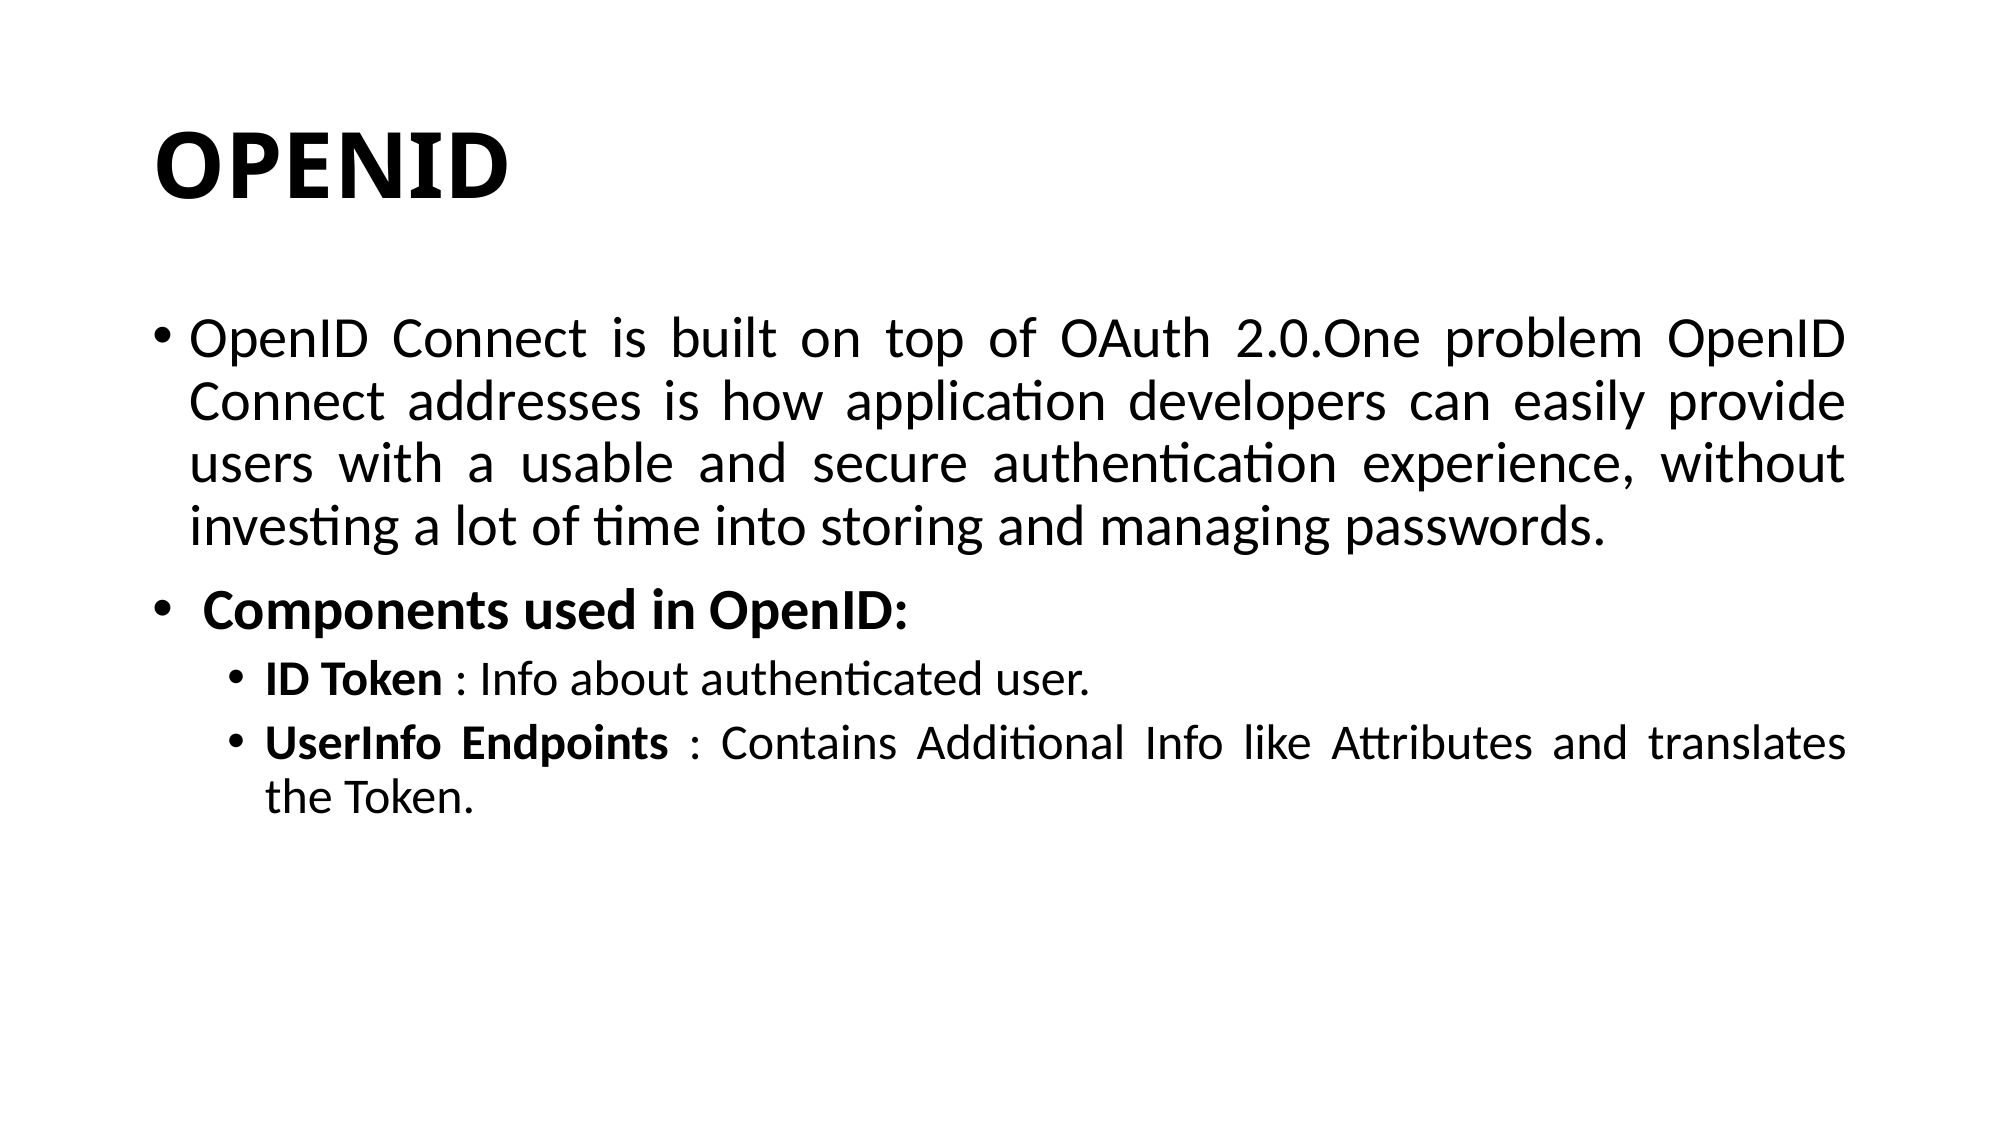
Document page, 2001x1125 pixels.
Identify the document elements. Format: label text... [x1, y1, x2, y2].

title OPENID [137, 59, 1863, 278]
list OpenID Connect is built on top of OAuth 2.0.One problem OpenID Connect addresses is how application developers can easily provide users with a usable and secure authentication experience, without investing a lot of time into storing and managing passwords. Components used in OpenID: ID Token : Info about authenticated user. UserInfo Endpoints : Contains Additional Info like Attributes and translates the Token. [137, 299, 1863, 1014]
